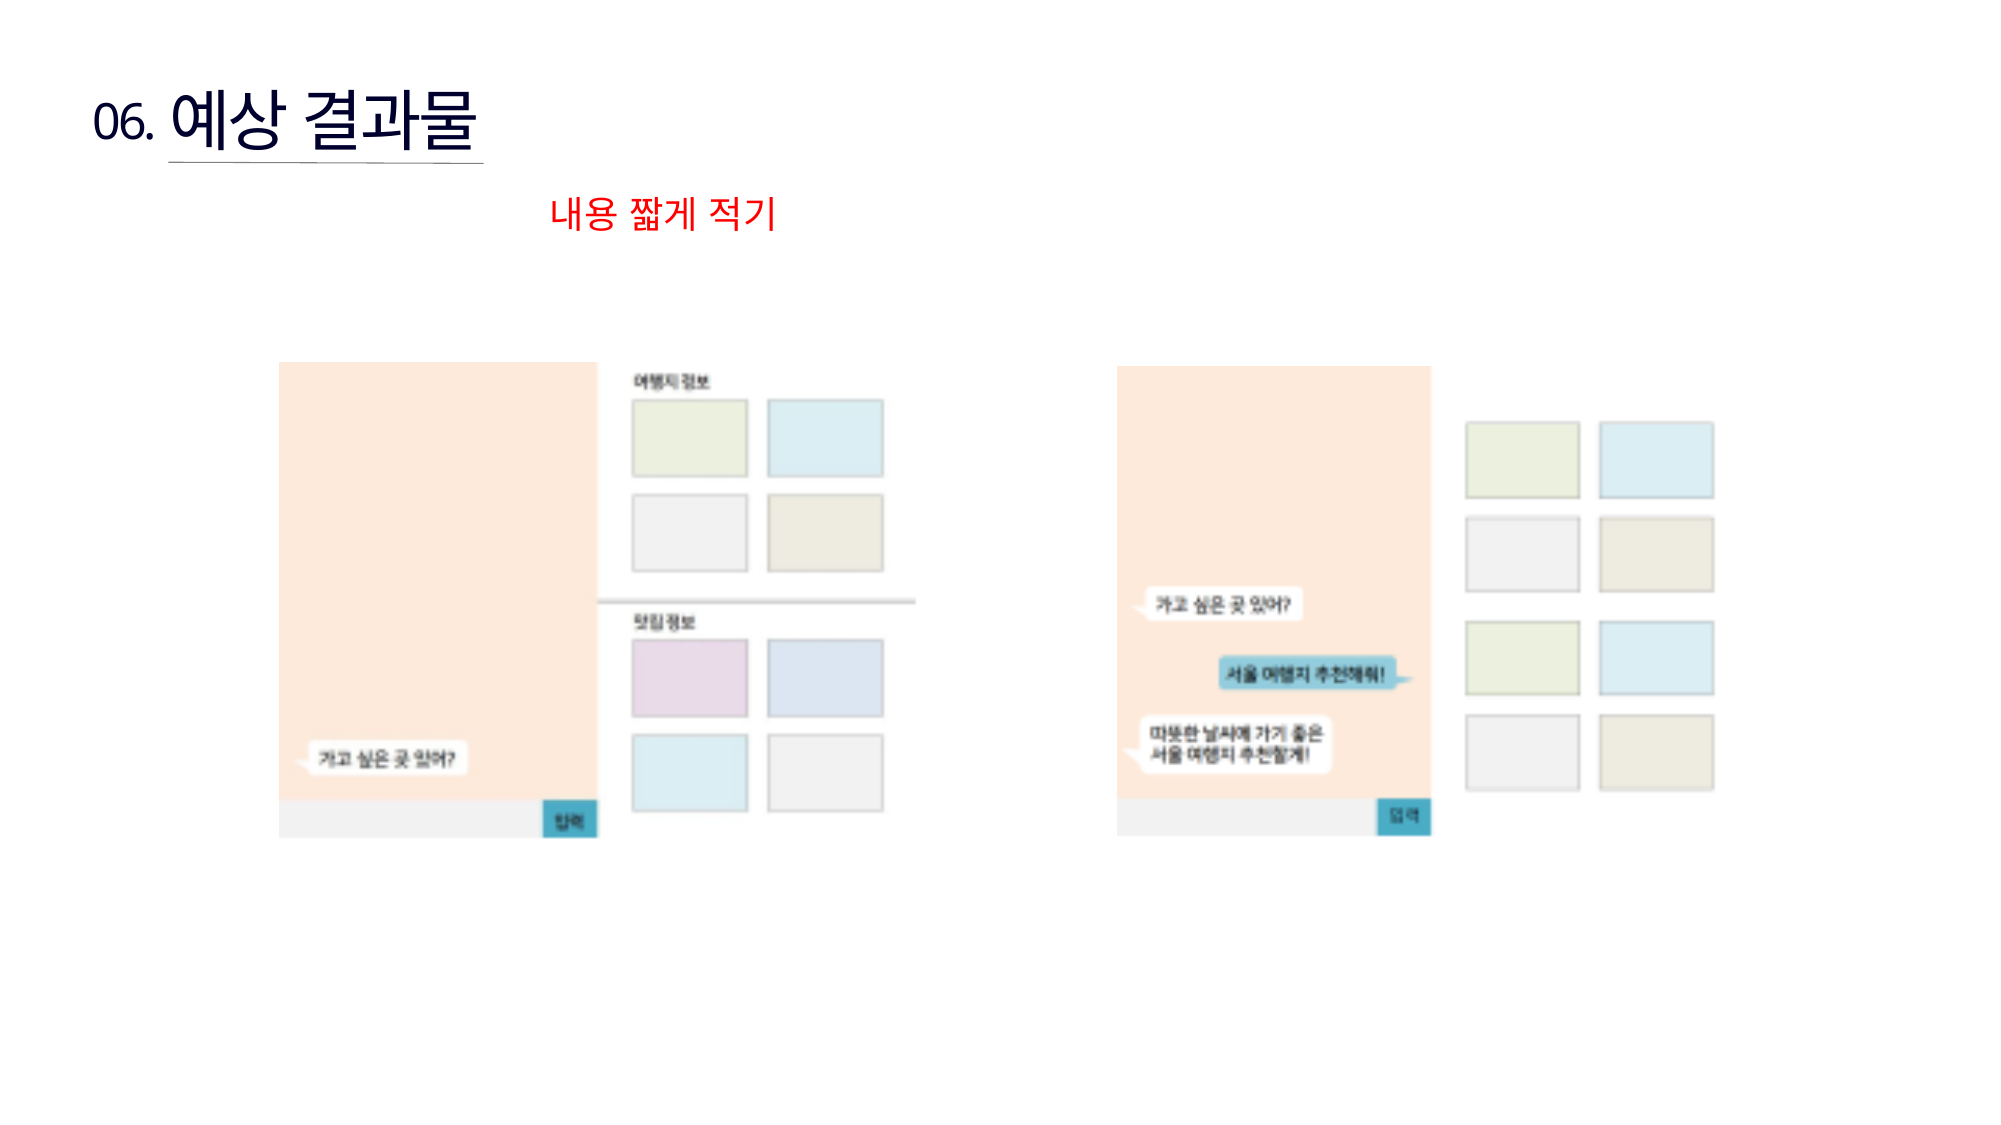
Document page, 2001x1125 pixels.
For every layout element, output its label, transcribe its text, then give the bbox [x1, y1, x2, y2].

text_box 06. [78, 81, 172, 157]
picture [1117, 366, 1753, 840]
text_box 예상 결과물 [154, 71, 495, 167]
picture [279, 362, 923, 842]
text_box 내용 짧게 적기 [535, 183, 1397, 244]
